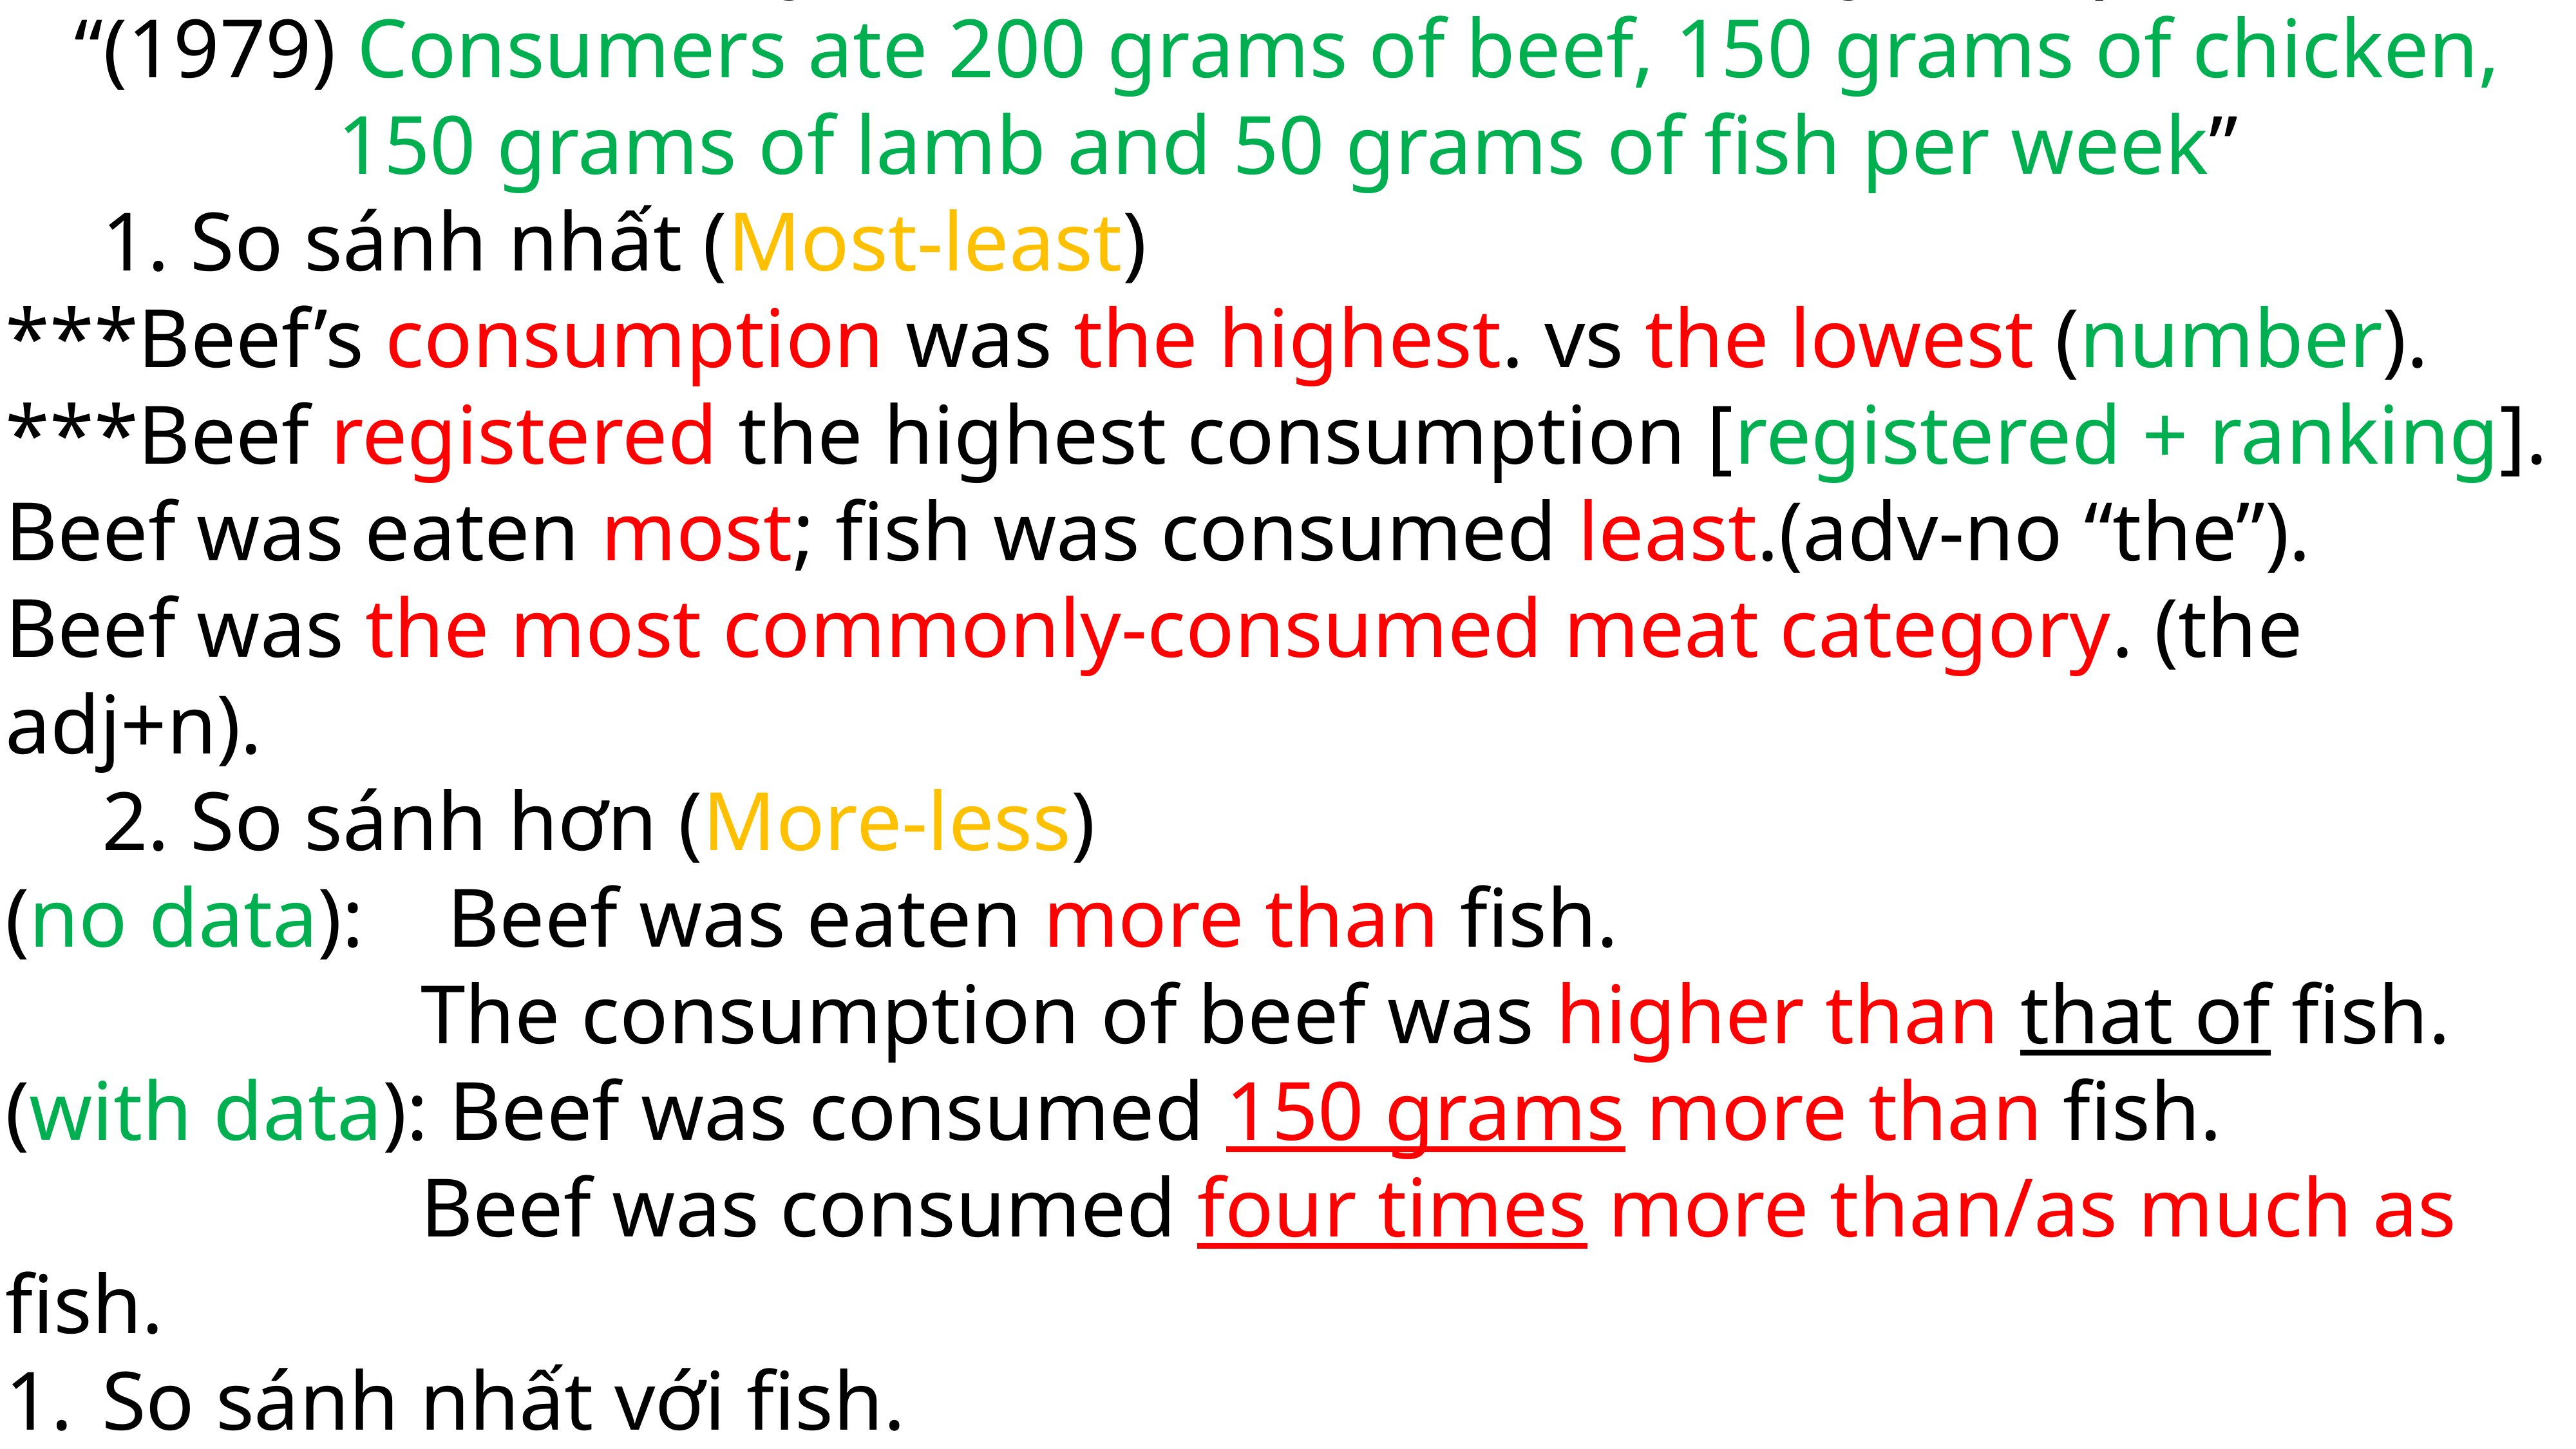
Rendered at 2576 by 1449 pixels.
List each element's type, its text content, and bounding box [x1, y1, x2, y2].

text_box Exercise 2: Ways to describe the order by comparison “(1979) Consumers ate 200 grams of beef, 150 grams of chicken, 150 grams of lamb and 50 grams of fish per week” 1. So sánh nhất (Most-least) ***Beef’s consumption was the highest. vs the lowest (number). ***Beef registered the highest consumption [registered + ranking]. Beef was eaten most; fish was consumed least.(adv-no “the”). Beef was the most commonly-consumed meat category. (the adj+n). 2. So sánh hơn (More-less) (no data): Beef was eaten more than fish. The consumption of beef was higher than that of fish. (with data): Beef was consumed 150 grams more than fish. Beef was consumed four times more than/as much as fish. So sánh nhất với fish. So sánh hơn – beef vs chicken & lamb. [0, 0, 2576, 1449]
